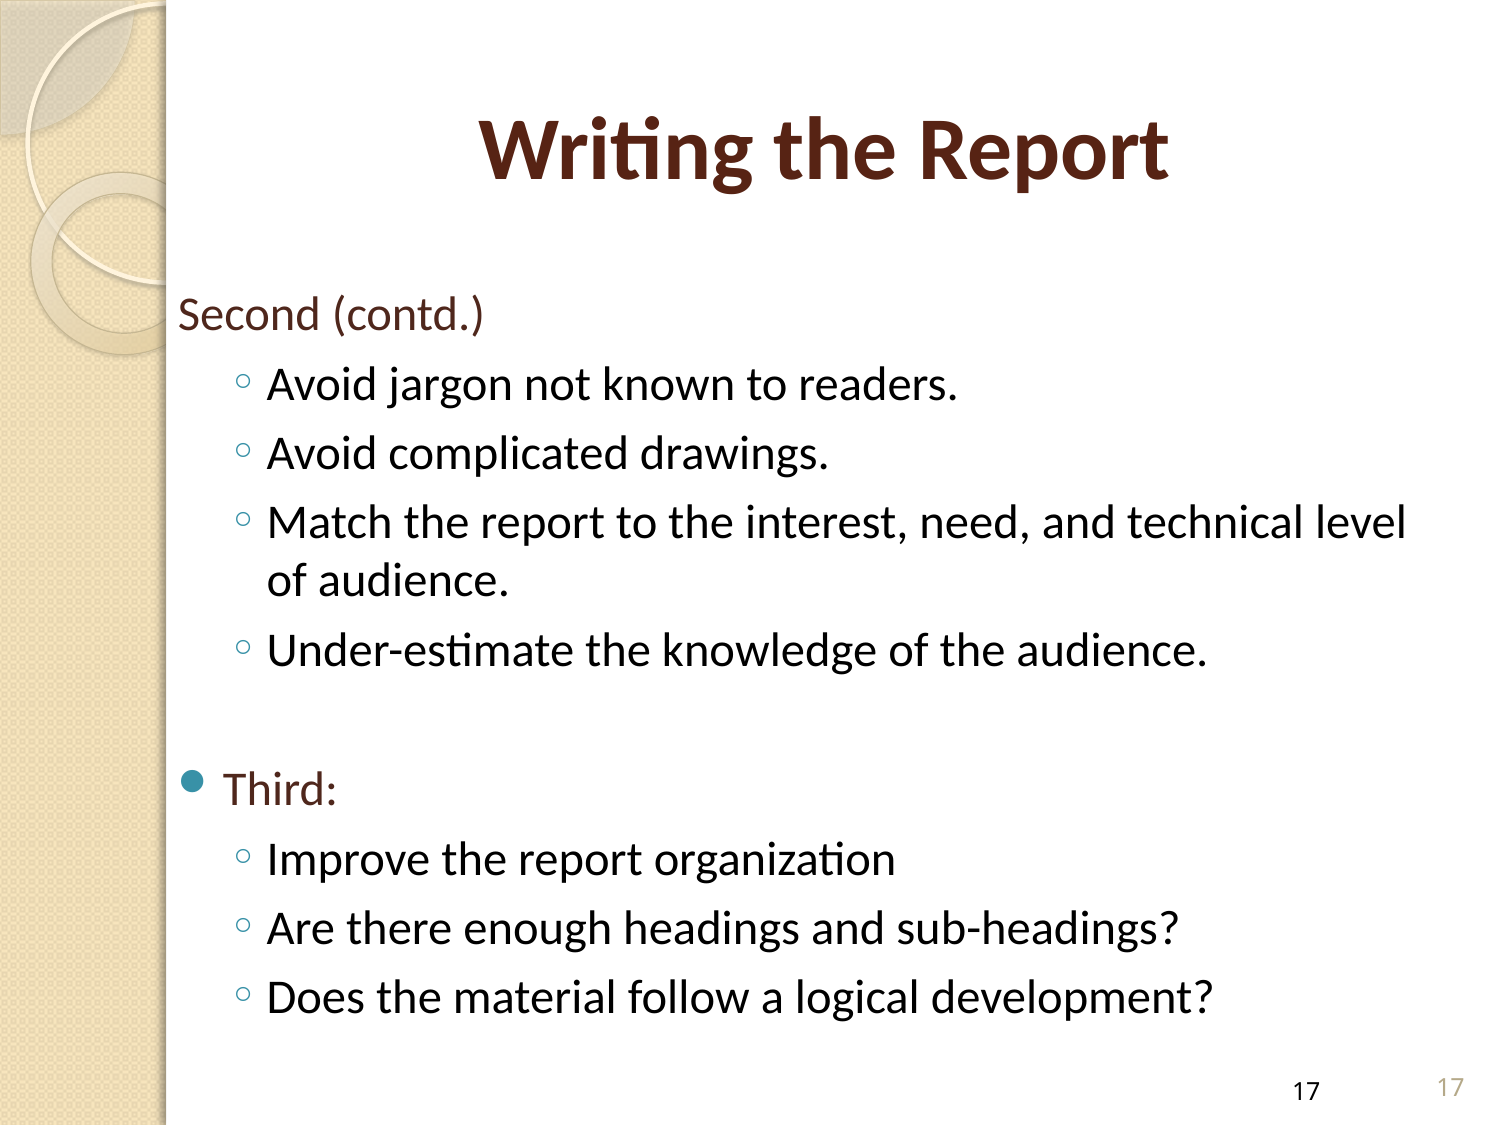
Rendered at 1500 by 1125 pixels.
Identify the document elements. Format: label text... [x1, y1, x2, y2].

footer 17 [1277, 1034, 1413, 1113]
list Second (contd.) Avoid jargon not known to readers. Avoid complicated drawings. Match the report to the interest, need, and technical level of audience. Under-estimate the knowledge of the audience. Third: Improve the report organization Are there enough headings and sub-headings? Does the material follow a logical development? [150, 275, 1425, 1038]
slide_number 17 [1413, 1034, 1488, 1113]
title Writing the Report [225, 50, 1425, 238]
